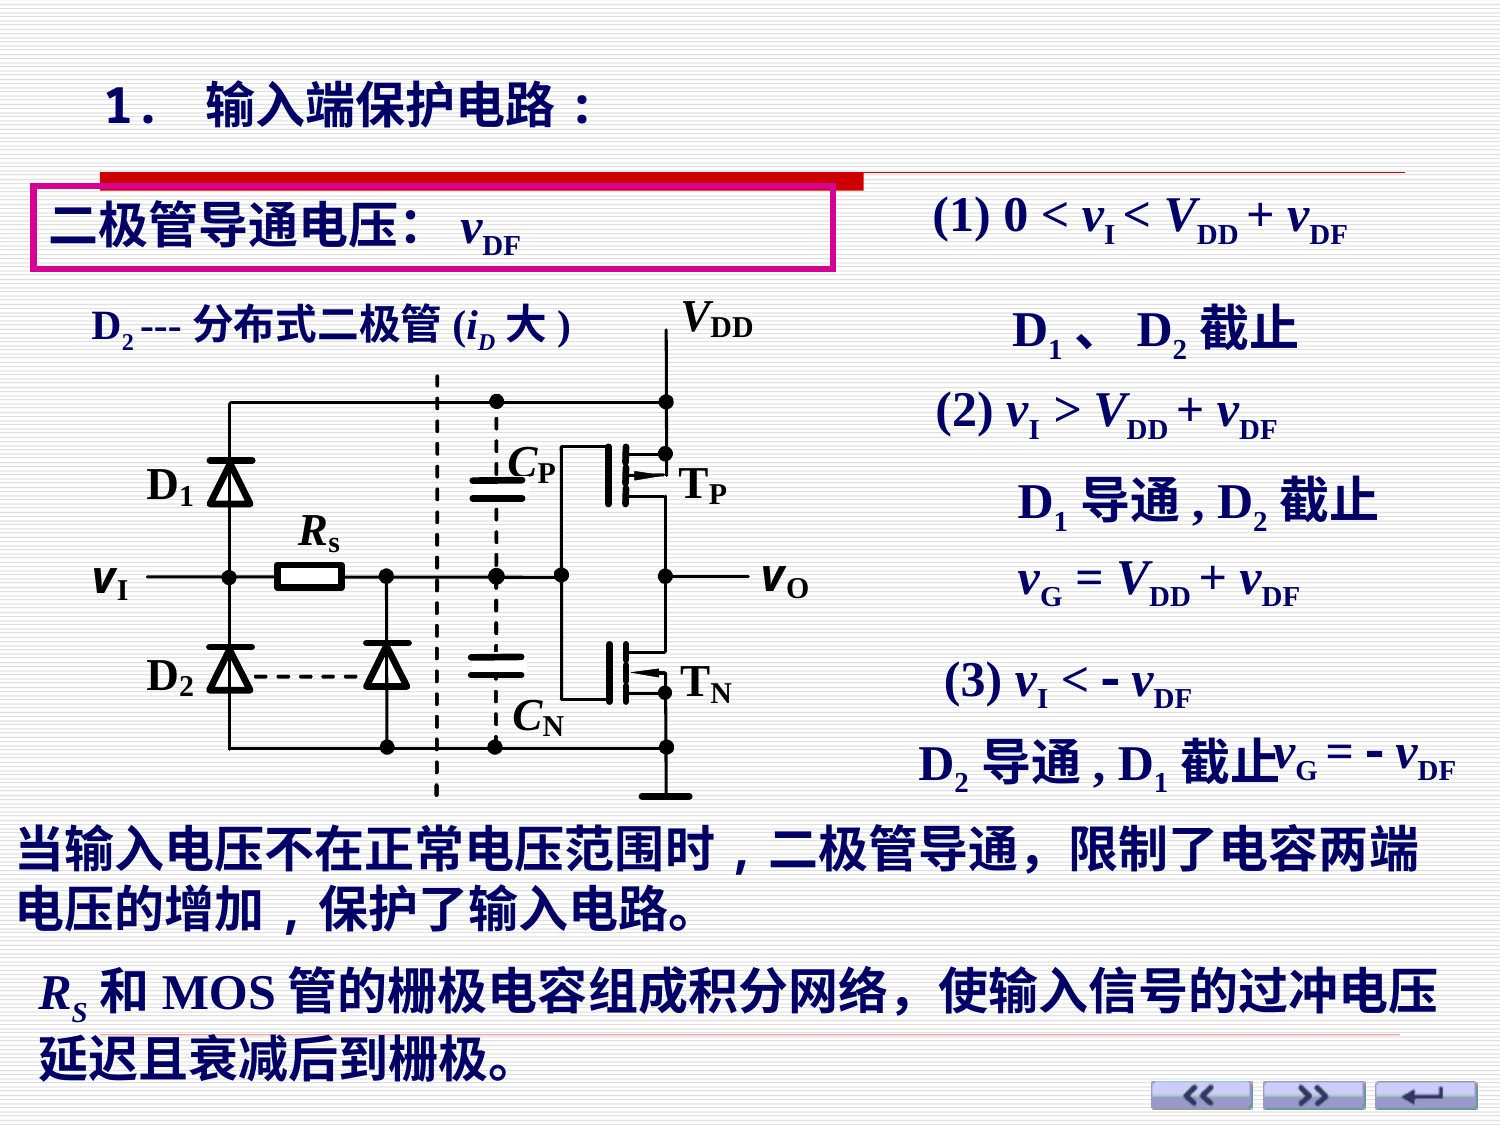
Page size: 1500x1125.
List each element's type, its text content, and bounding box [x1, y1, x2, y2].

text_box D2导通, D1截止 [903, 716, 1356, 806]
text_box 1. 输入端保护电路: [88, 66, 715, 142]
text_box 二极管导通电压：vDF [33, 185, 833, 269]
text_box (2) vI > VDD + vDF [920, 443, 1427, 453]
text_box (1) 0 < vI < VDD + vDF [917, 167, 1471, 258]
text_box 当输入电压不在正常电压范围时,二极管导通，限制了电容两端电压的增加,保护了输入电路。 [0, 810, 1453, 946]
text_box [76, 290, 822, 800]
text_box D1、D2截止 [997, 265, 1471, 373]
picture [0, 443, 1500, 1125]
text_box RS和MOS管的栅极电容组成积分网络，使输入信号的过冲电压延迟且衰减后到栅极。 [23, 952, 1471, 1096]
text_box (2) vI > VDD + vDF [920, 353, 1427, 442]
text_box D1导通, D2截止 [1002, 454, 1436, 545]
picture [0, 0, 1500, 442]
text_box (3) vI < - vDF [929, 622, 1363, 716]
text_box vG = VDD + vDF [1002, 529, 1424, 620]
text_box vG = - vDF [1258, 704, 1500, 794]
